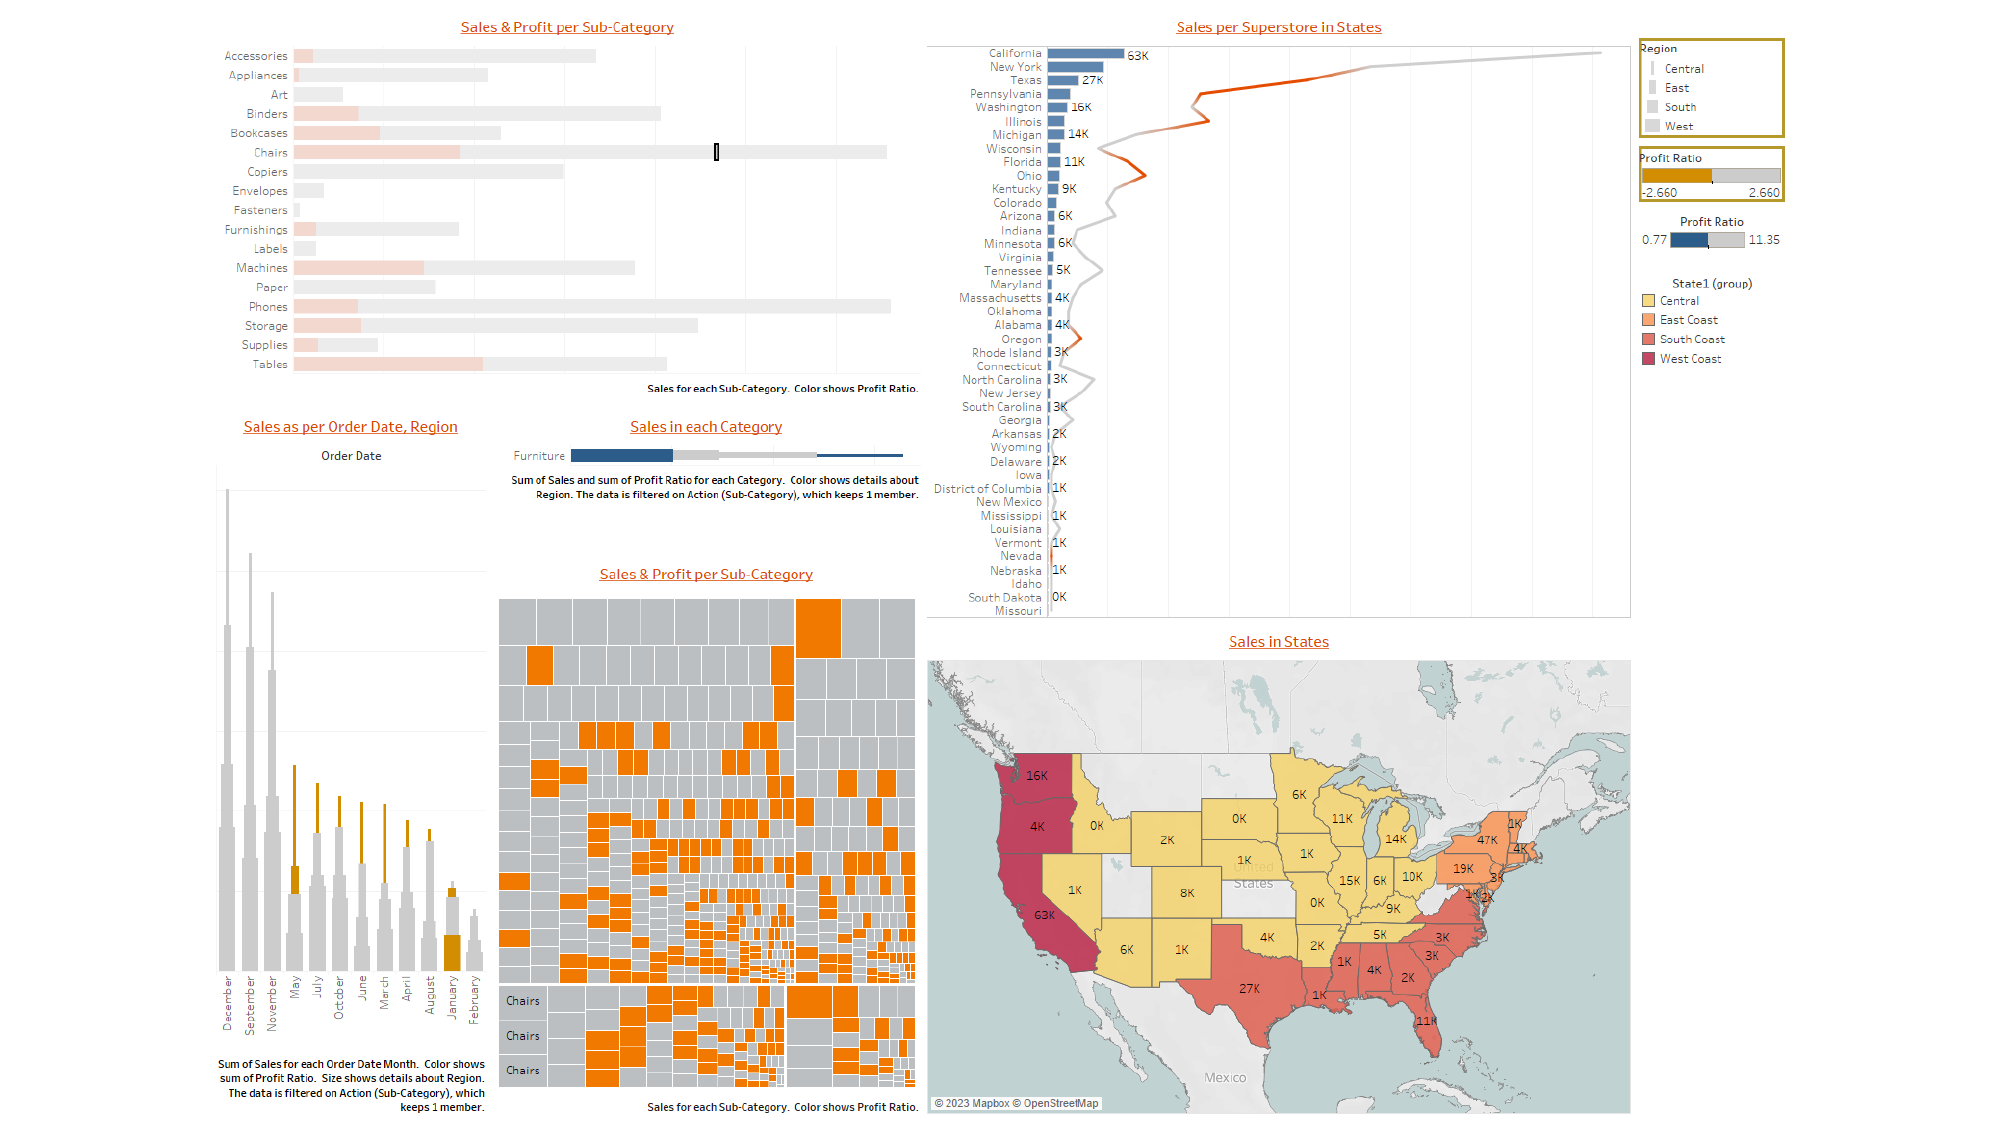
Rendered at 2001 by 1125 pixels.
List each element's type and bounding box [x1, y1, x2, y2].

picture [204, 0, 1796, 1125]
